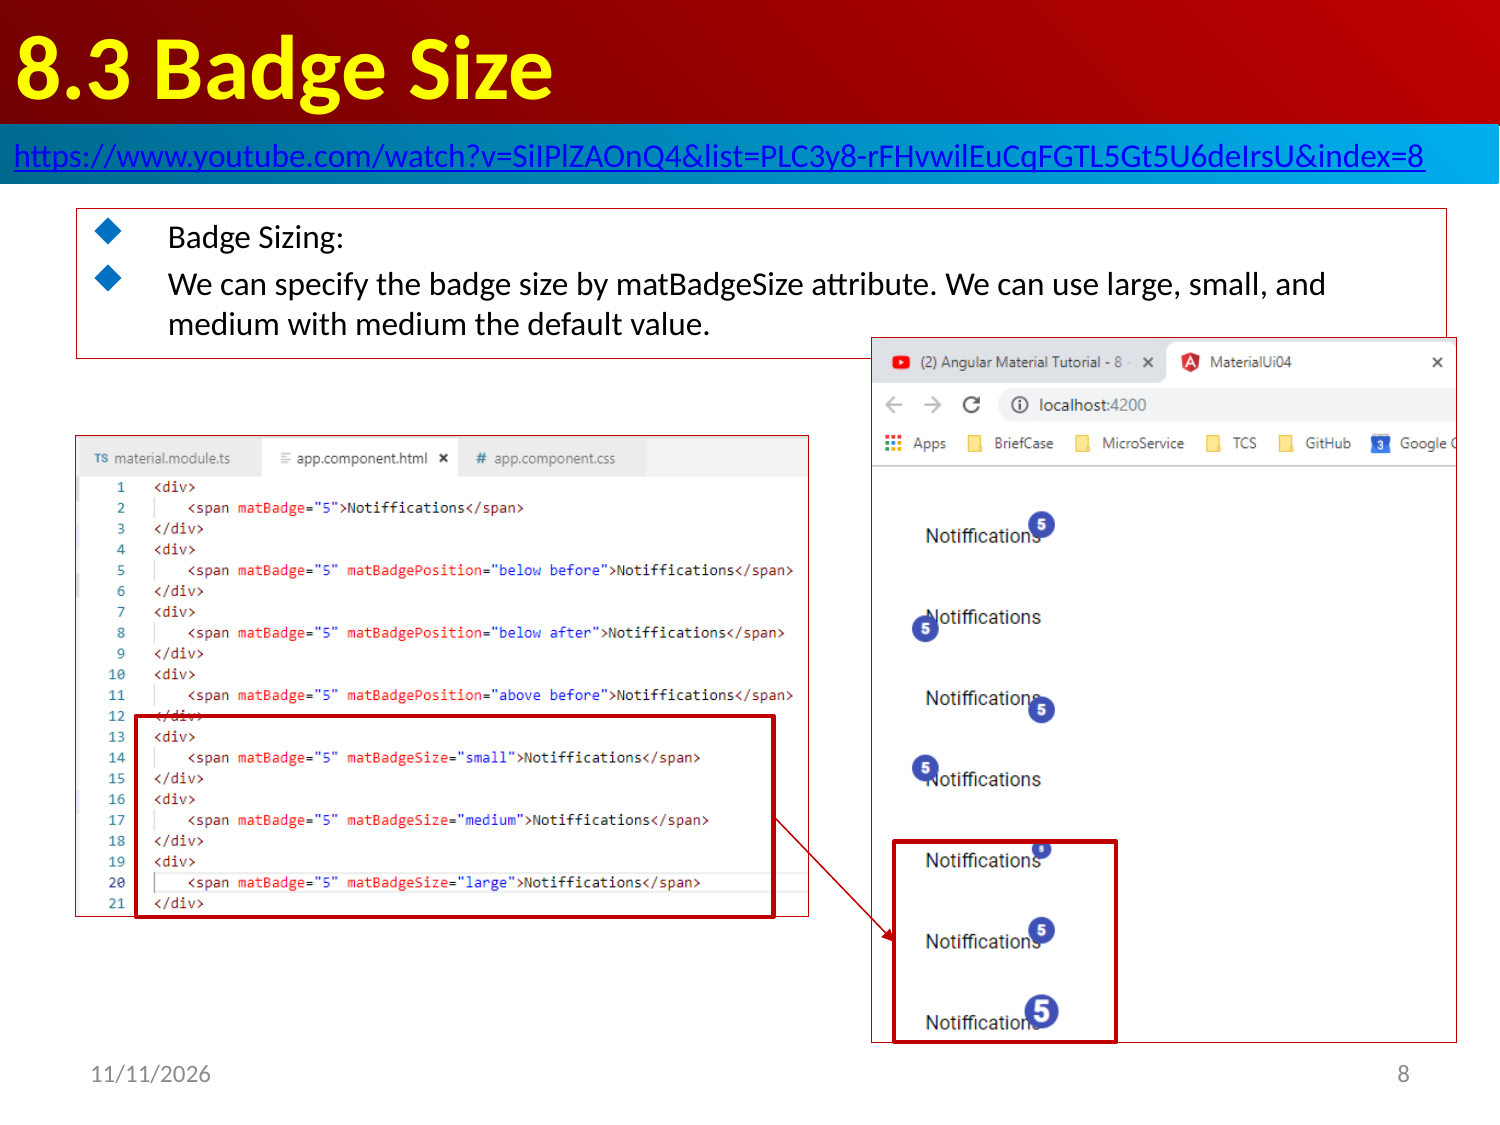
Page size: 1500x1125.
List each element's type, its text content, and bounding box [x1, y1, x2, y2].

title 8.3 Badge Size [0, 0, 1500, 126]
text_box https://www.youtube.com/watch?v=SiIPlZAOnQ4&list=PLC3y8-rFHvwilEuCqFGTL5Gt5U6deIrsU&index=8 [0, 124, 1499, 184]
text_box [773, 816, 895, 943]
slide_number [75, 1042, 425, 1103]
picture [870, 336, 1458, 1043]
slide_number 8 [1074, 1052, 1425, 1103]
subtitle Badge Sizing: We can specify the badge size by matBadgeSize attribute. We can use large, small, and medium with medium the default value. [76, 208, 1447, 359]
picture [74, 435, 809, 917]
